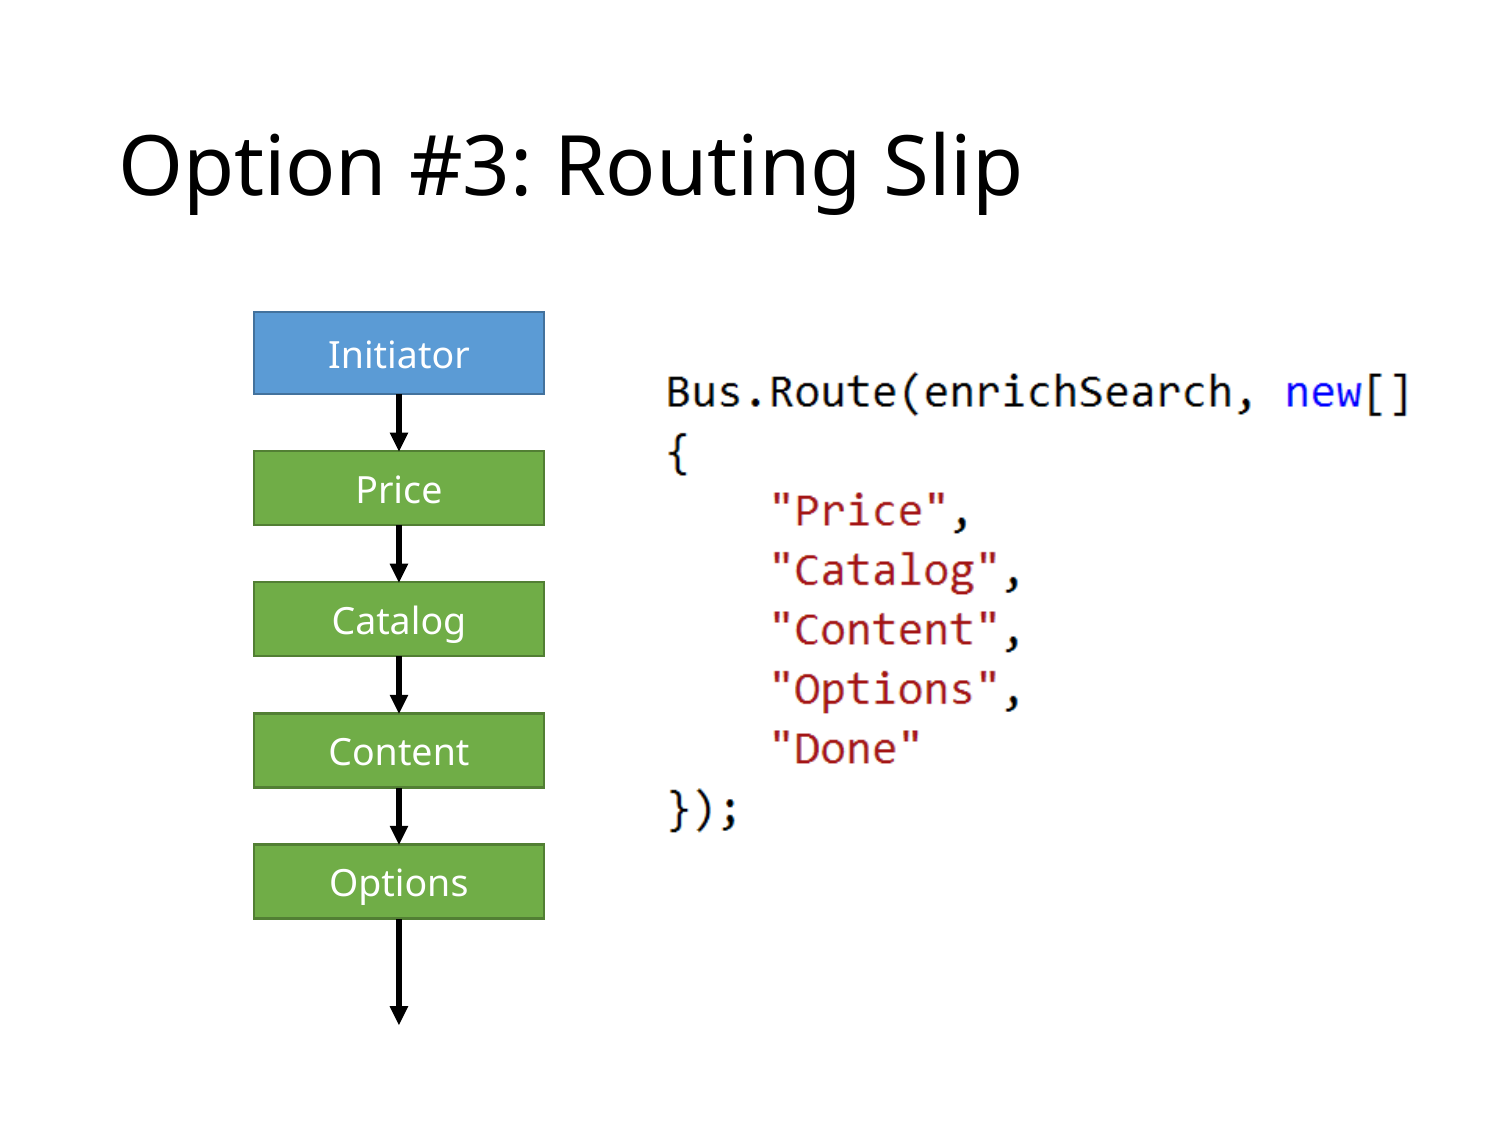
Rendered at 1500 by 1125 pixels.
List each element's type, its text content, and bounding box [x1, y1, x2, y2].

text_box Price [253, 450, 545, 526]
picture [661, 363, 1415, 845]
title Option #3: Routing Slip [103, 59, 1397, 278]
text_box Options [253, 843, 545, 920]
text_box Initiator [253, 311, 545, 395]
text_box Content [253, 712, 545, 789]
text_box Catalog [253, 581, 545, 657]
